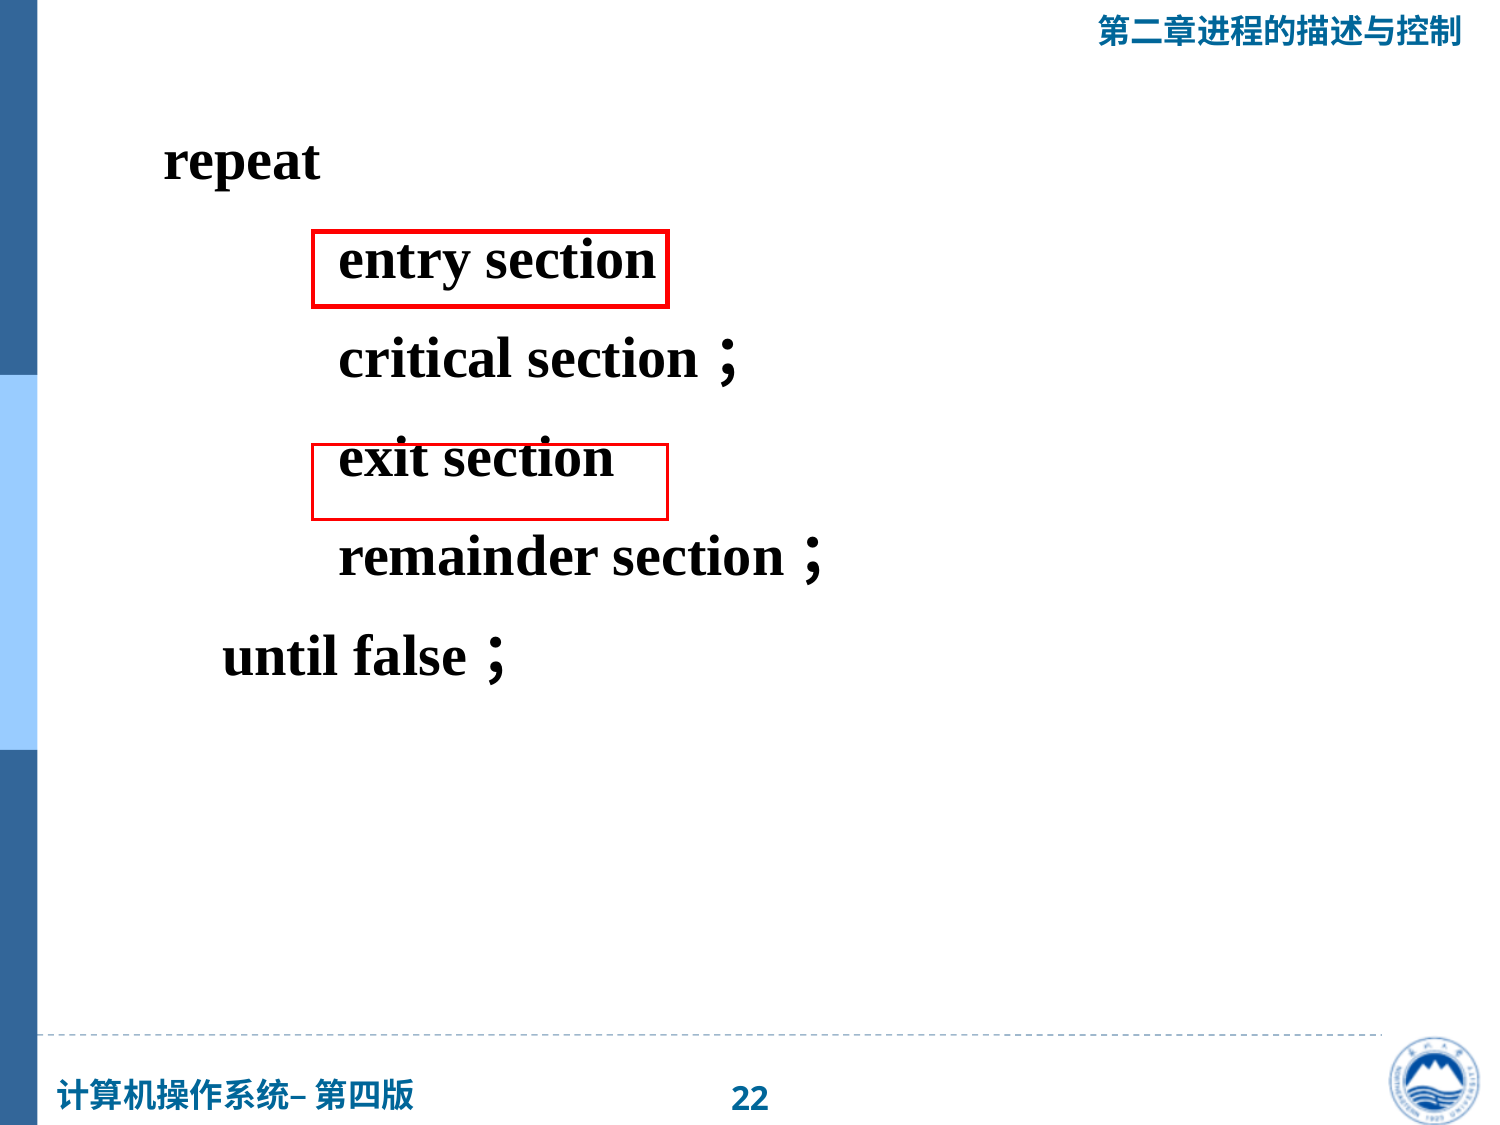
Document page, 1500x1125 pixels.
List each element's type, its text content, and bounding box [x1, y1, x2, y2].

text_box [312, 231, 668, 307]
picture [1382, 1033, 1482, 1125]
list repeat entry section critical section； exit section remainder section； until false； [76, 113, 1424, 1000]
text_box [312, 444, 668, 520]
